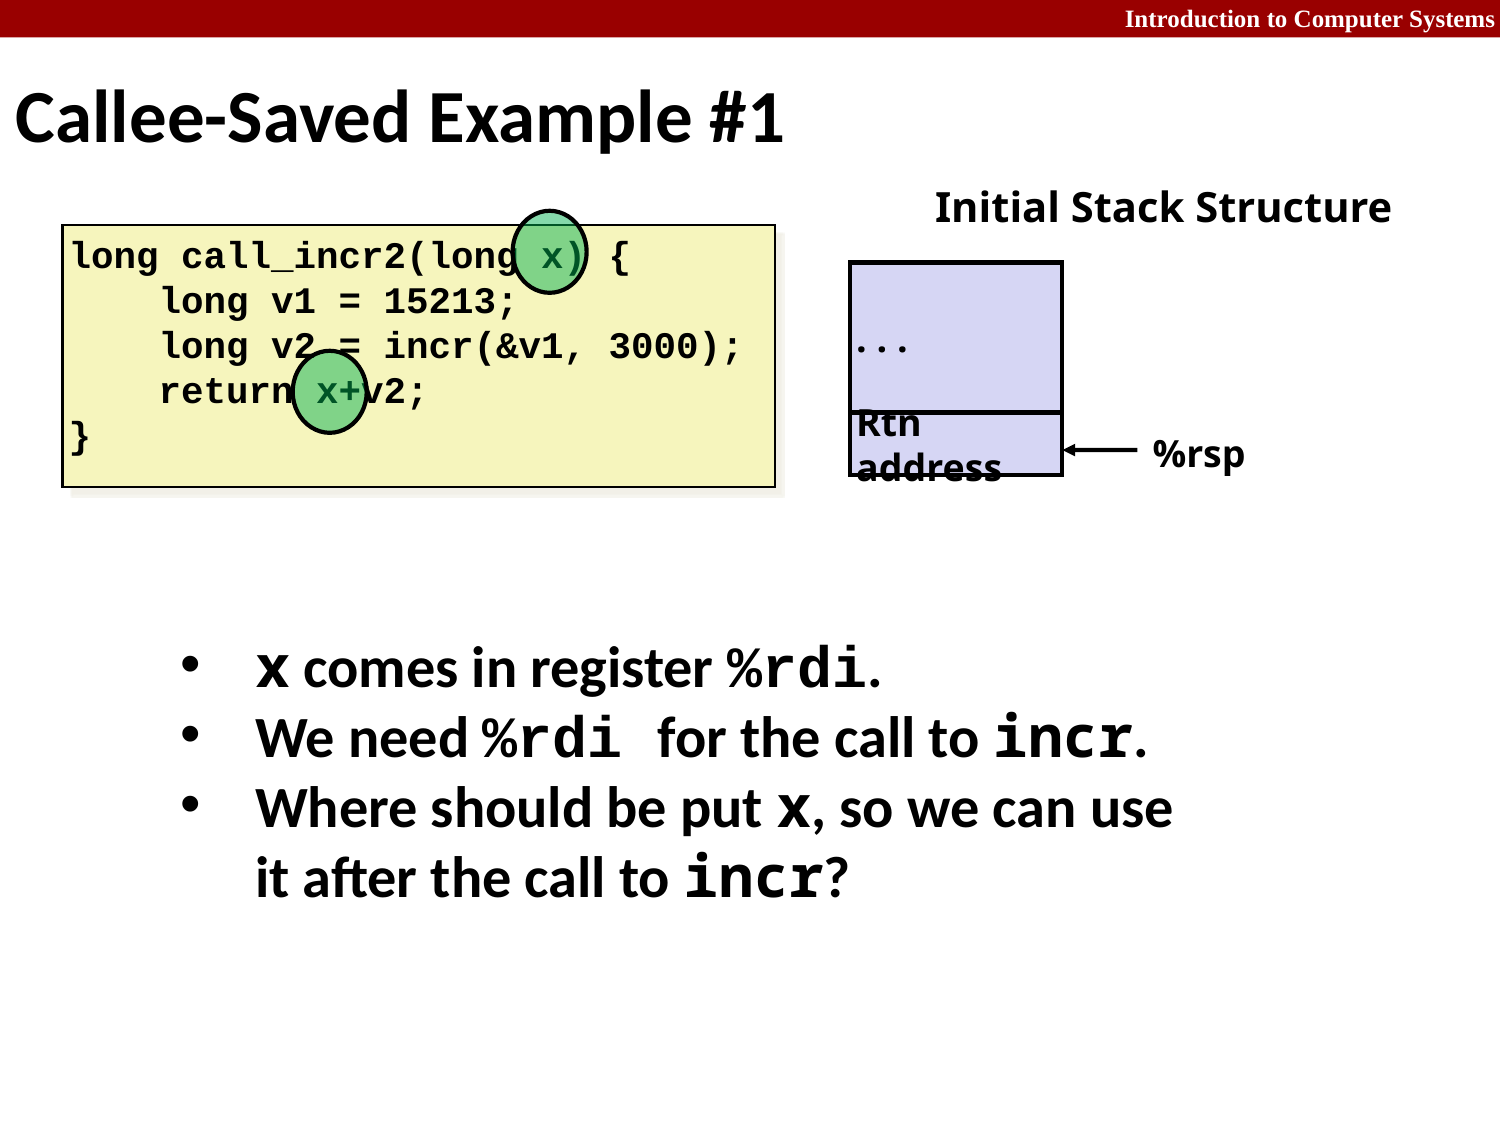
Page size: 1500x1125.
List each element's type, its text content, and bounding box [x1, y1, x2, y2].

text_box . . . [849, 262, 1063, 412]
text_box x comes in register %rdi. We need %rdi for the call to incr. Where should be put x, so we can use it after the call to incr? [165, 621, 1200, 917]
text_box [292, 210, 587, 434]
text_box Rtn address [849, 412, 1063, 475]
title Callee-Saved Example #1 [0, 49, 1247, 176]
text_box Initial Stack Structure [928, 174, 1399, 238]
text_box %rsp [1146, 423, 1253, 482]
text_box long call_incr2(long x) { long v1 = 15213; long v2 = incr(&v1, 3000); return x+v2; } [62, 224, 775, 488]
text_box [1063, 443, 1138, 457]
